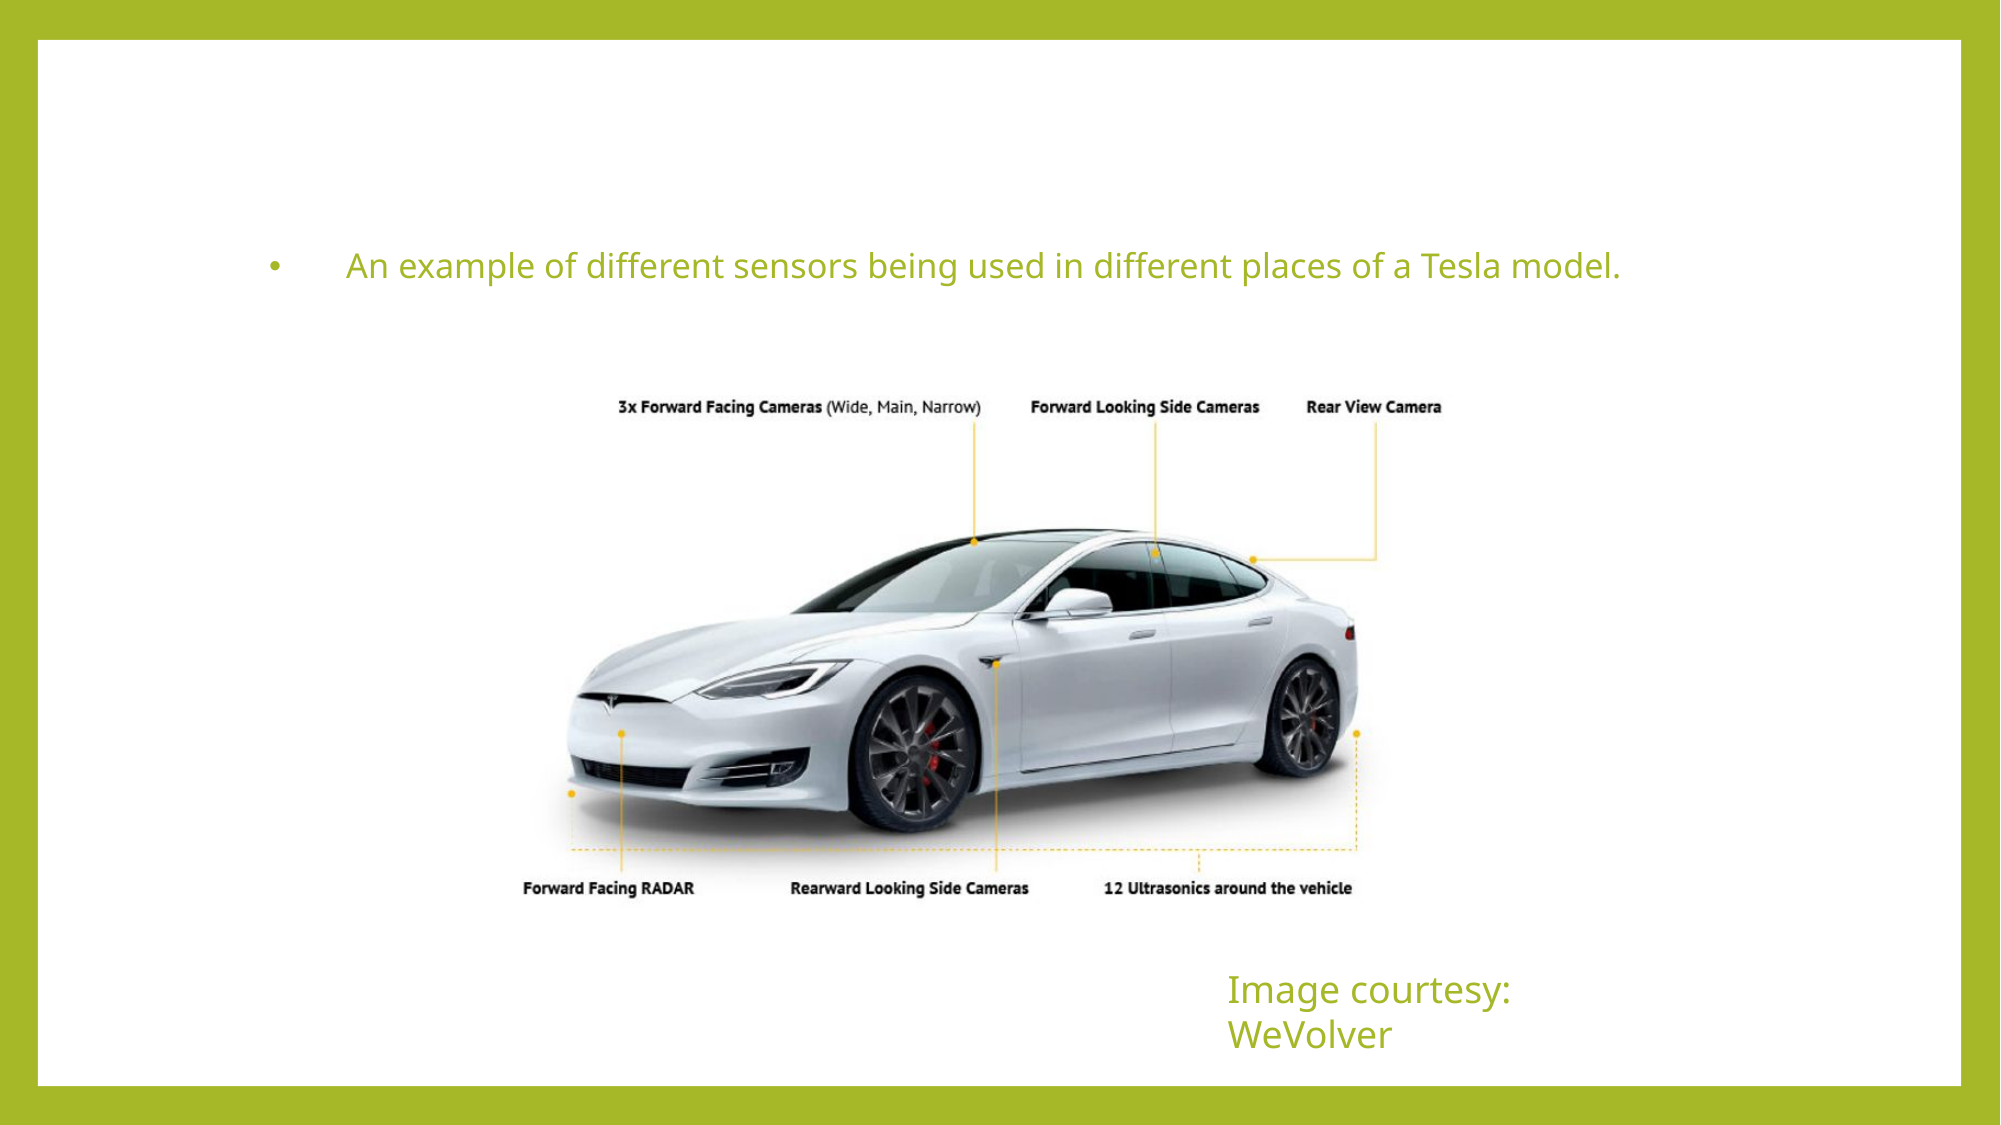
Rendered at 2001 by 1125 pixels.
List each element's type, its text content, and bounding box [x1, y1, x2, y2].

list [459, 325, 1496, 940]
text_box Image courtesy: WeVolver [1212, 959, 1670, 1064]
title An example of different sensors being used in different places of a Tesla model. [254, 229, 1746, 306]
